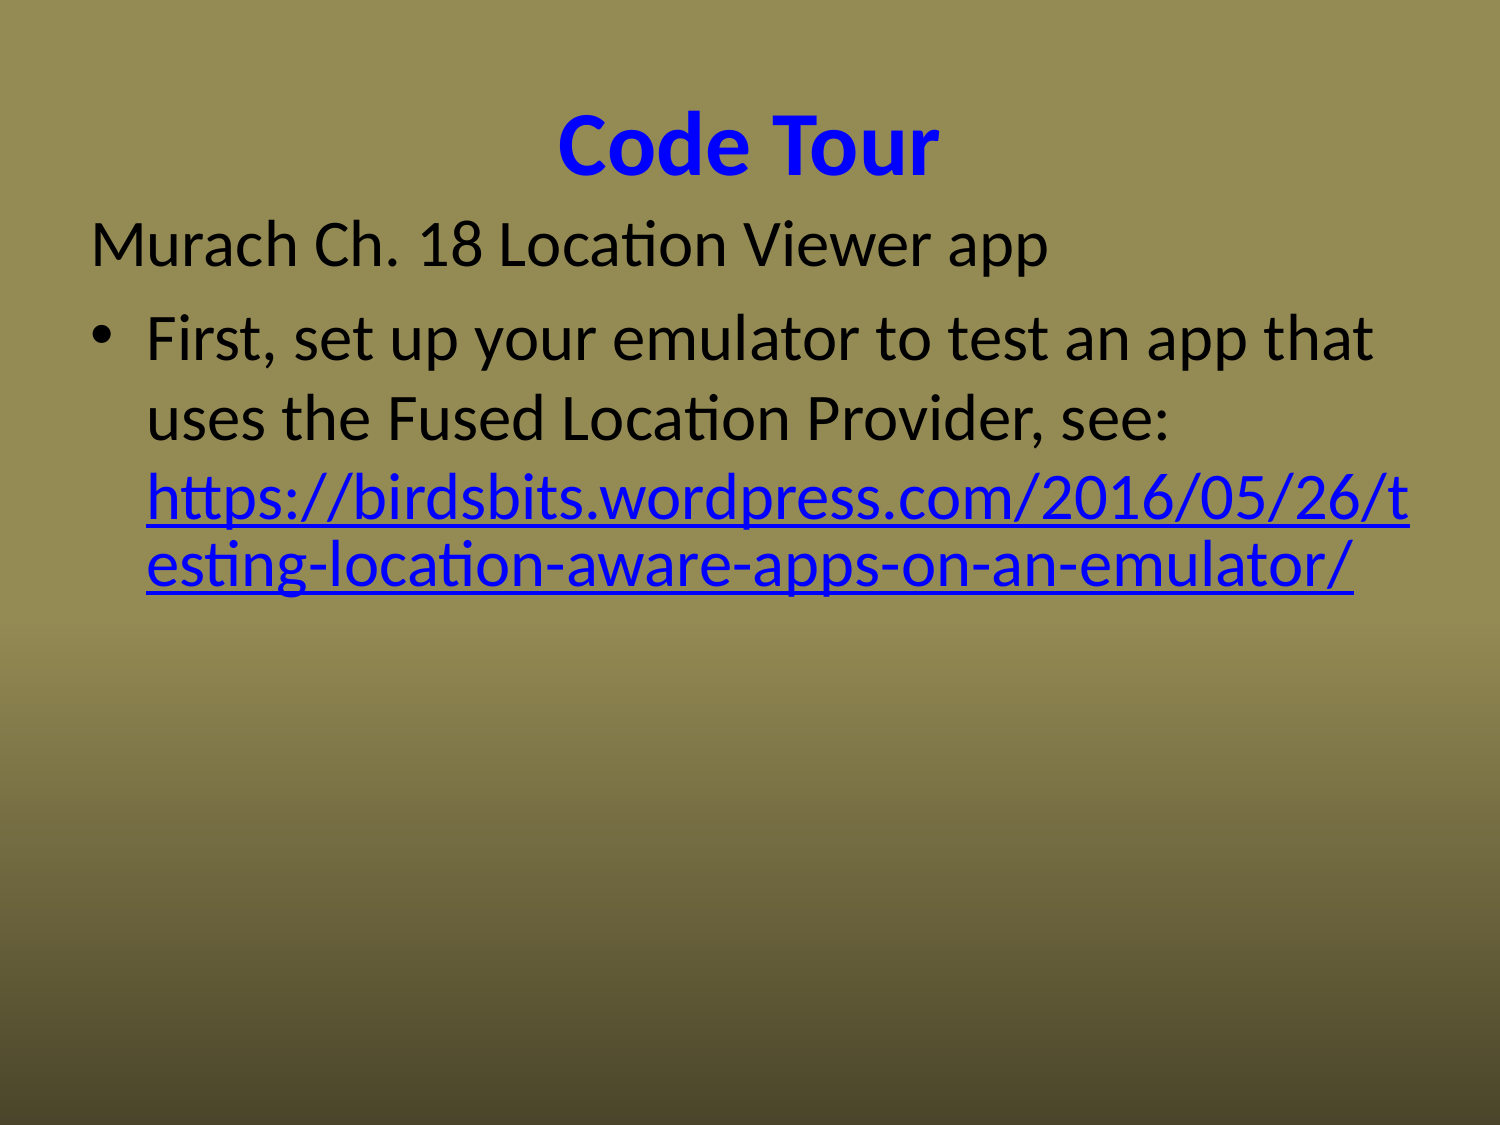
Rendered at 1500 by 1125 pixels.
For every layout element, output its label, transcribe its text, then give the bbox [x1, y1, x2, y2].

title Code Tour [75, 45, 1425, 233]
list Murach Ch. 18 Location Viewer app First, set up your emulator to test an app that uses the Fused Location Provider, see: https://birdsbits.wordpress.com/2016/05/26/testing-location-aware-apps-on-an-emulator/ [75, 233, 1425, 1005]
